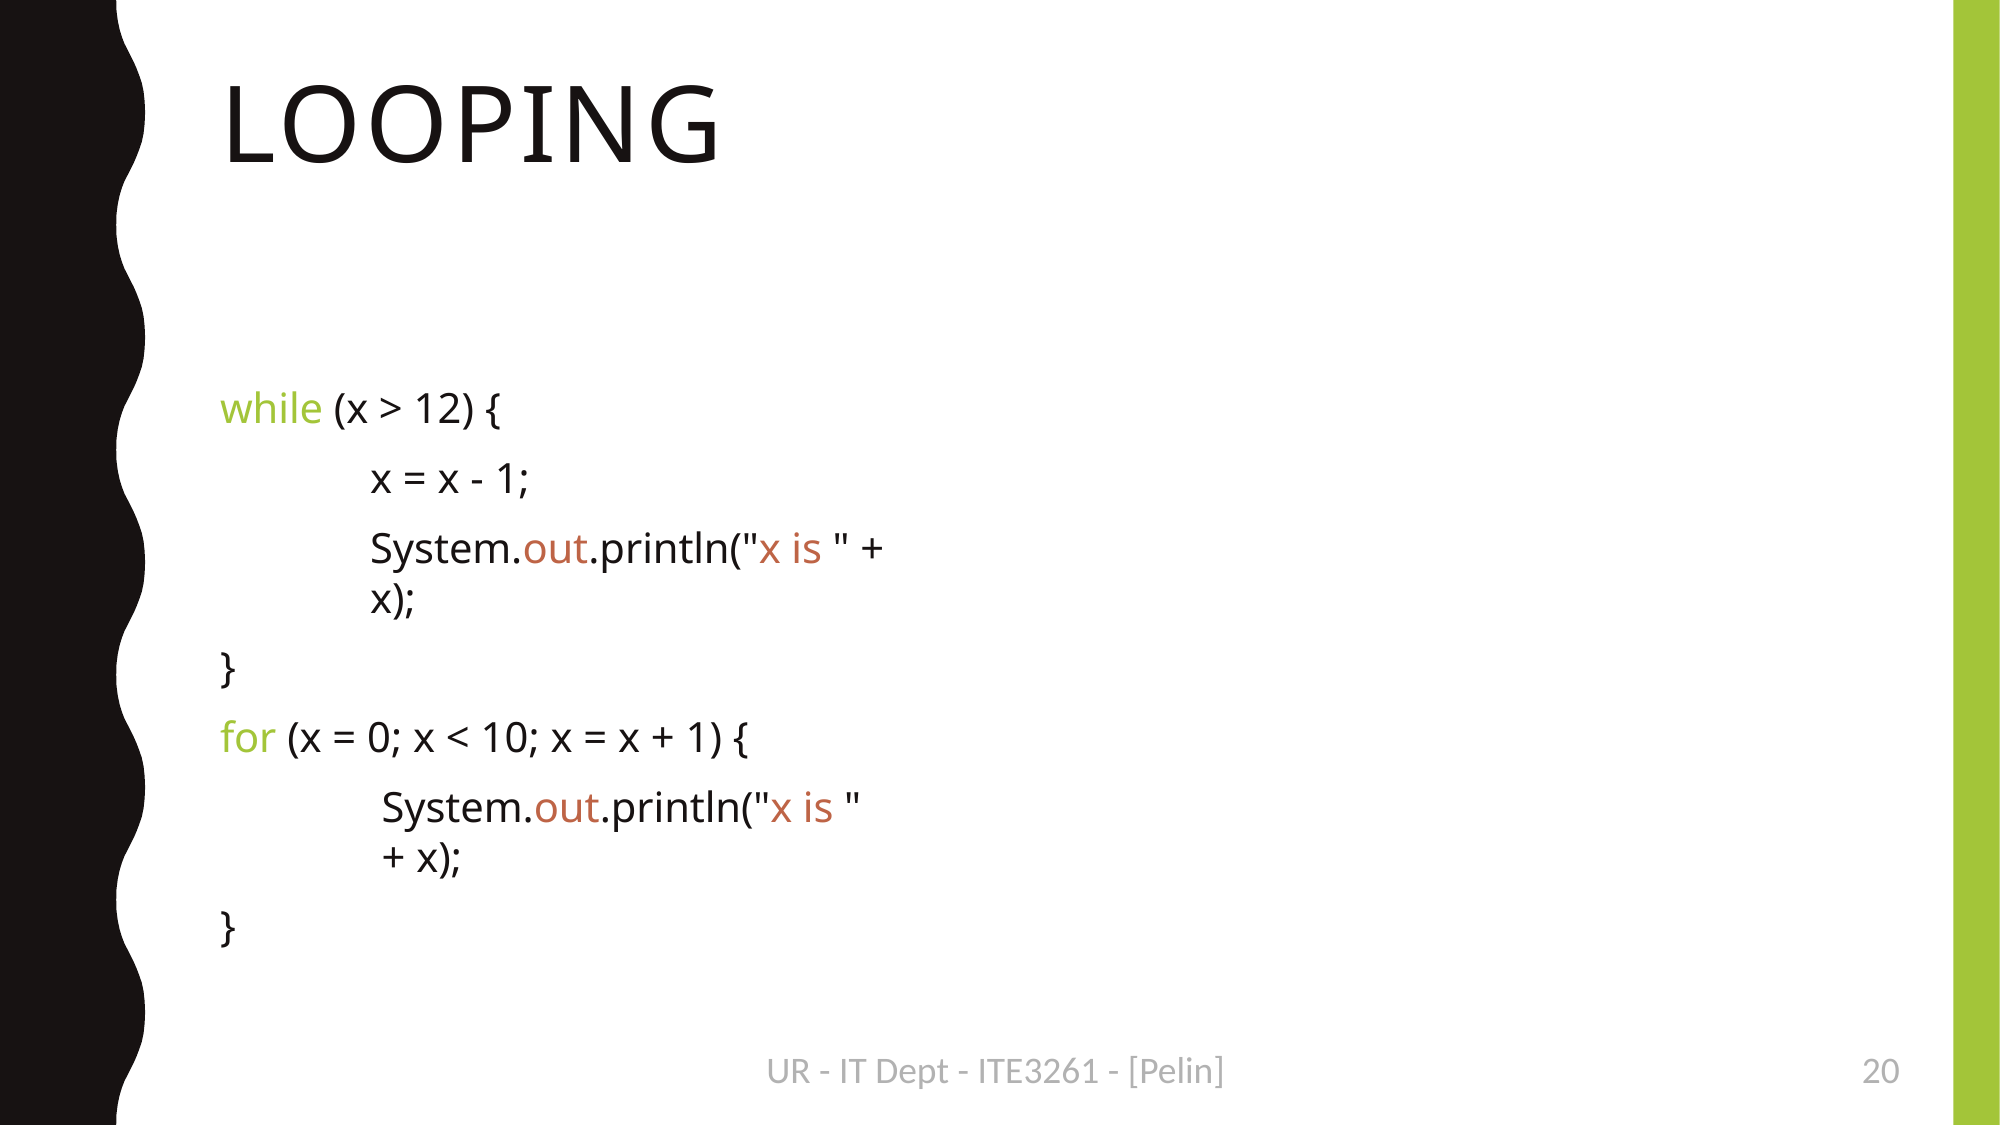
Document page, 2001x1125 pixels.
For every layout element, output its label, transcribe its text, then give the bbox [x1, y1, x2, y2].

text_box UR - IT Dept - ITE3261 - [Pelin] [680, 1046, 1320, 1103]
text_box <number> [1440, 1046, 1900, 1103]
text_box while (x > 12) { x = x - 1; System.out.println("x is " + x); } for (x = 0; x < 10; x = x + 1) { System.out.println("x is " + x); } [218, 360, 894, 950]
text_box LOOPING [218, 54, 1185, 312]
